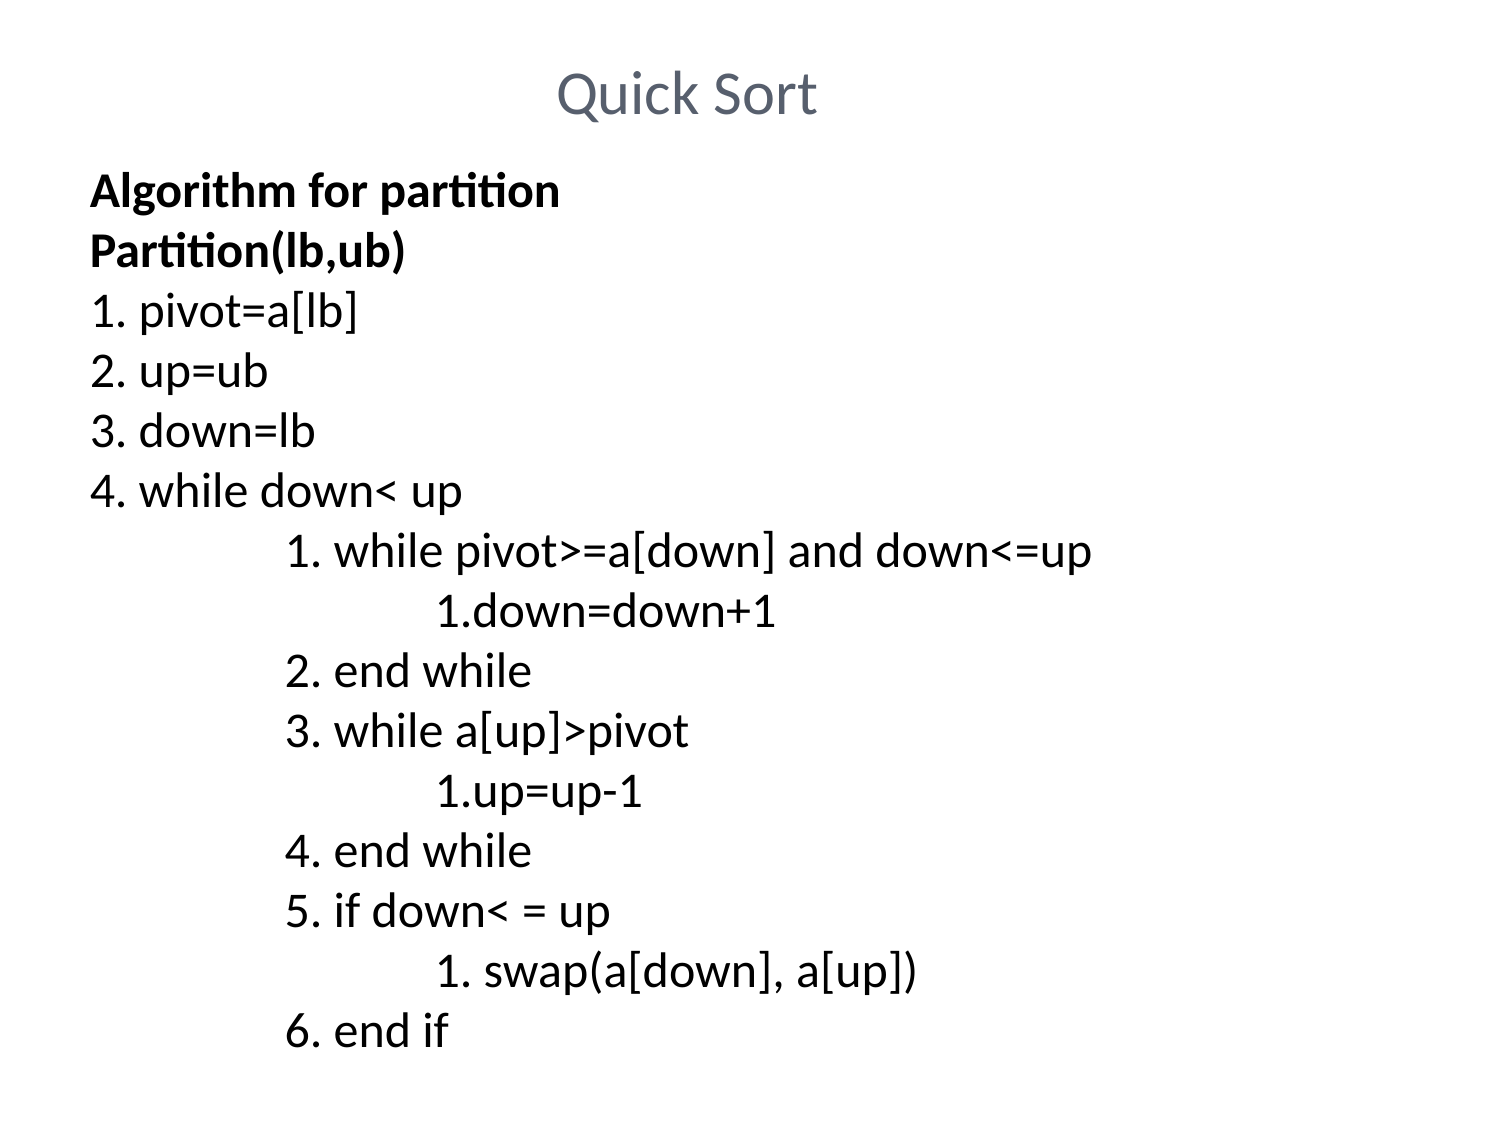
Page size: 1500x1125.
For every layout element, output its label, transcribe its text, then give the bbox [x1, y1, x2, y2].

title Quick Sort [75, 45, 1300, 149]
text_box Algorithm for partition Partition(lb,ub) 1. pivot=a[lb] 2. up=ub 3. down=lb 4. while down< up 1. while pivot>=a[down] and down<=up 1.down=down+1 2. end while 3. while a[up]>pivot 1.up=up-1 4. end while 5. if down< = up 1. swap(a[down], a[up]) 6. end if [75, 149, 1407, 1037]
